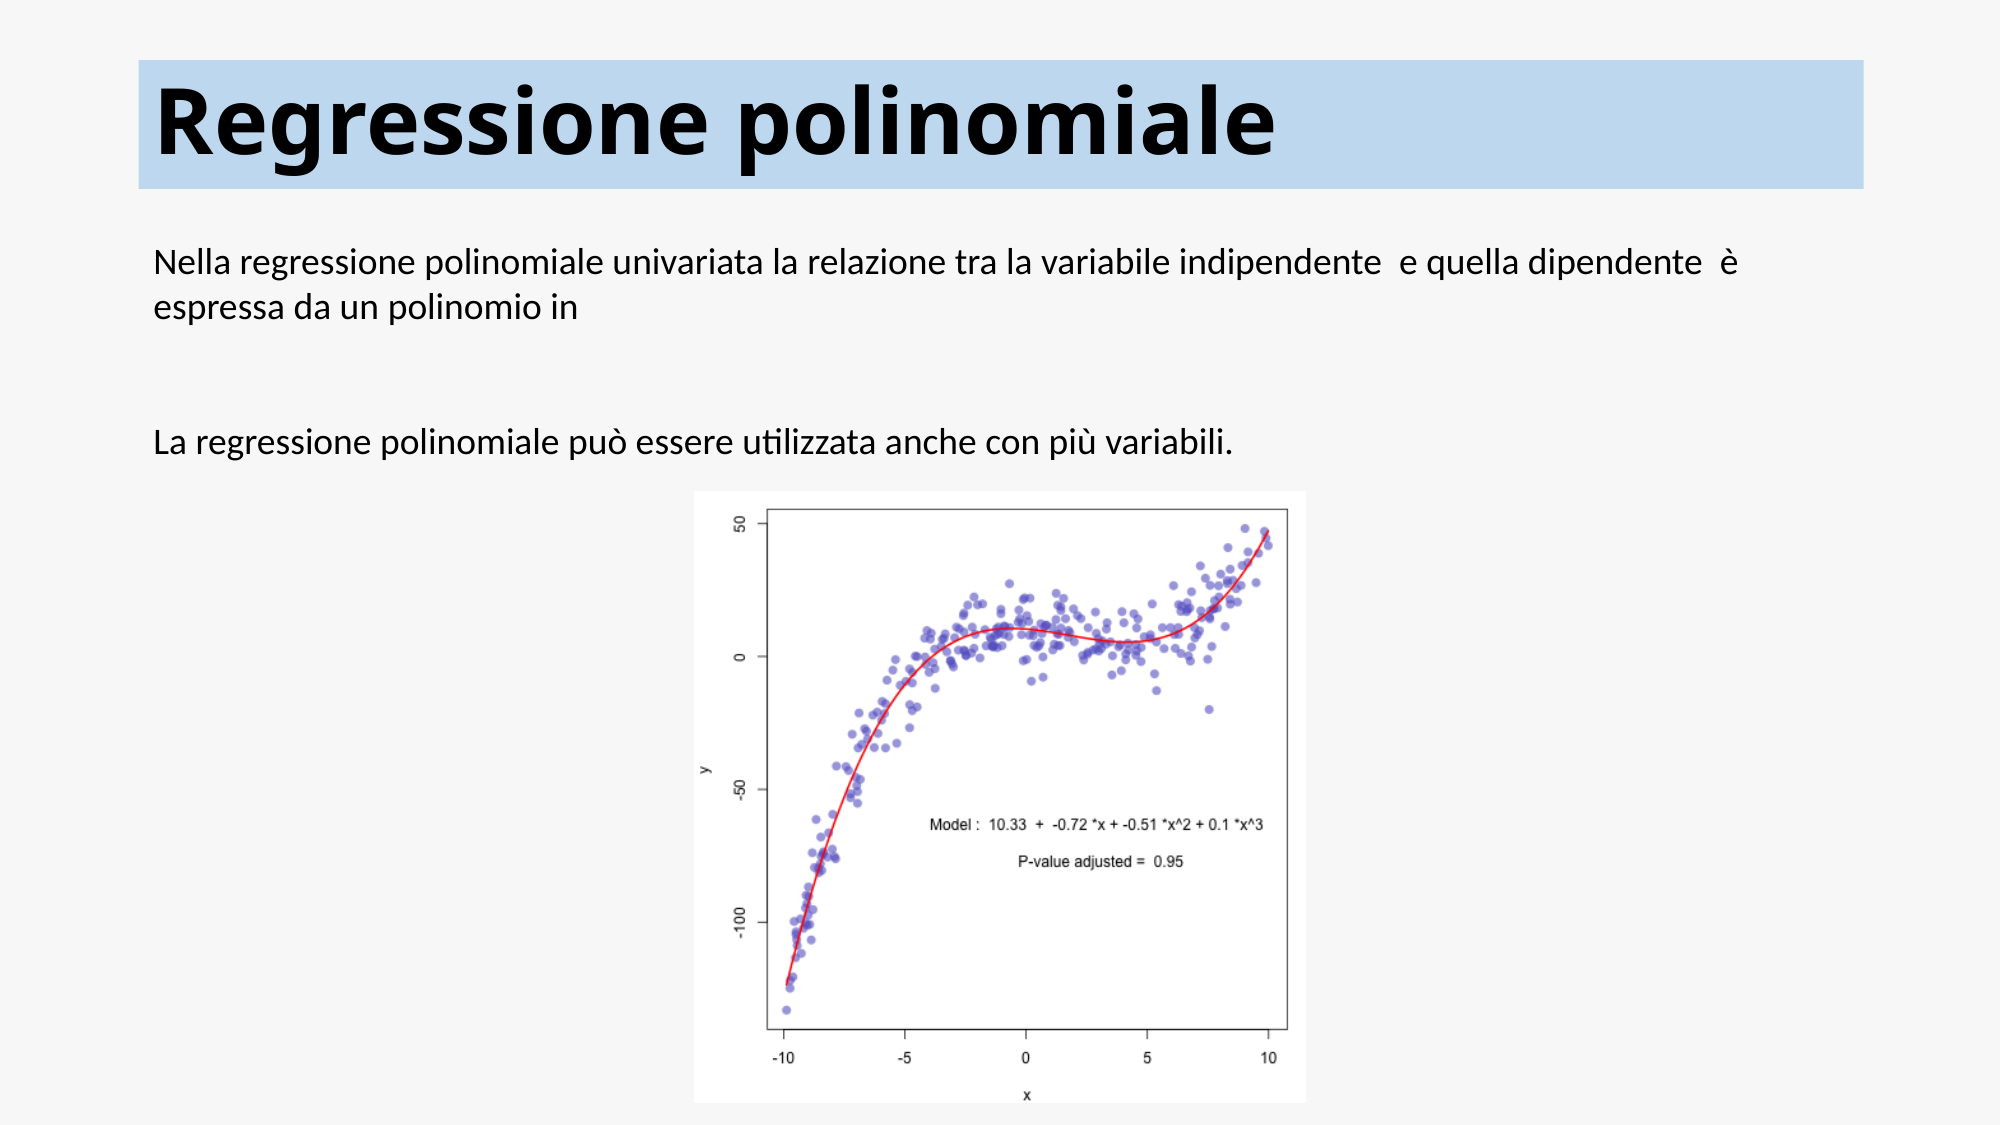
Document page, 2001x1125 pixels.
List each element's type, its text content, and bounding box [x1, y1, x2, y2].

picture [694, 491, 1306, 1103]
title Regressione polinomiale [138, 60, 1864, 189]
